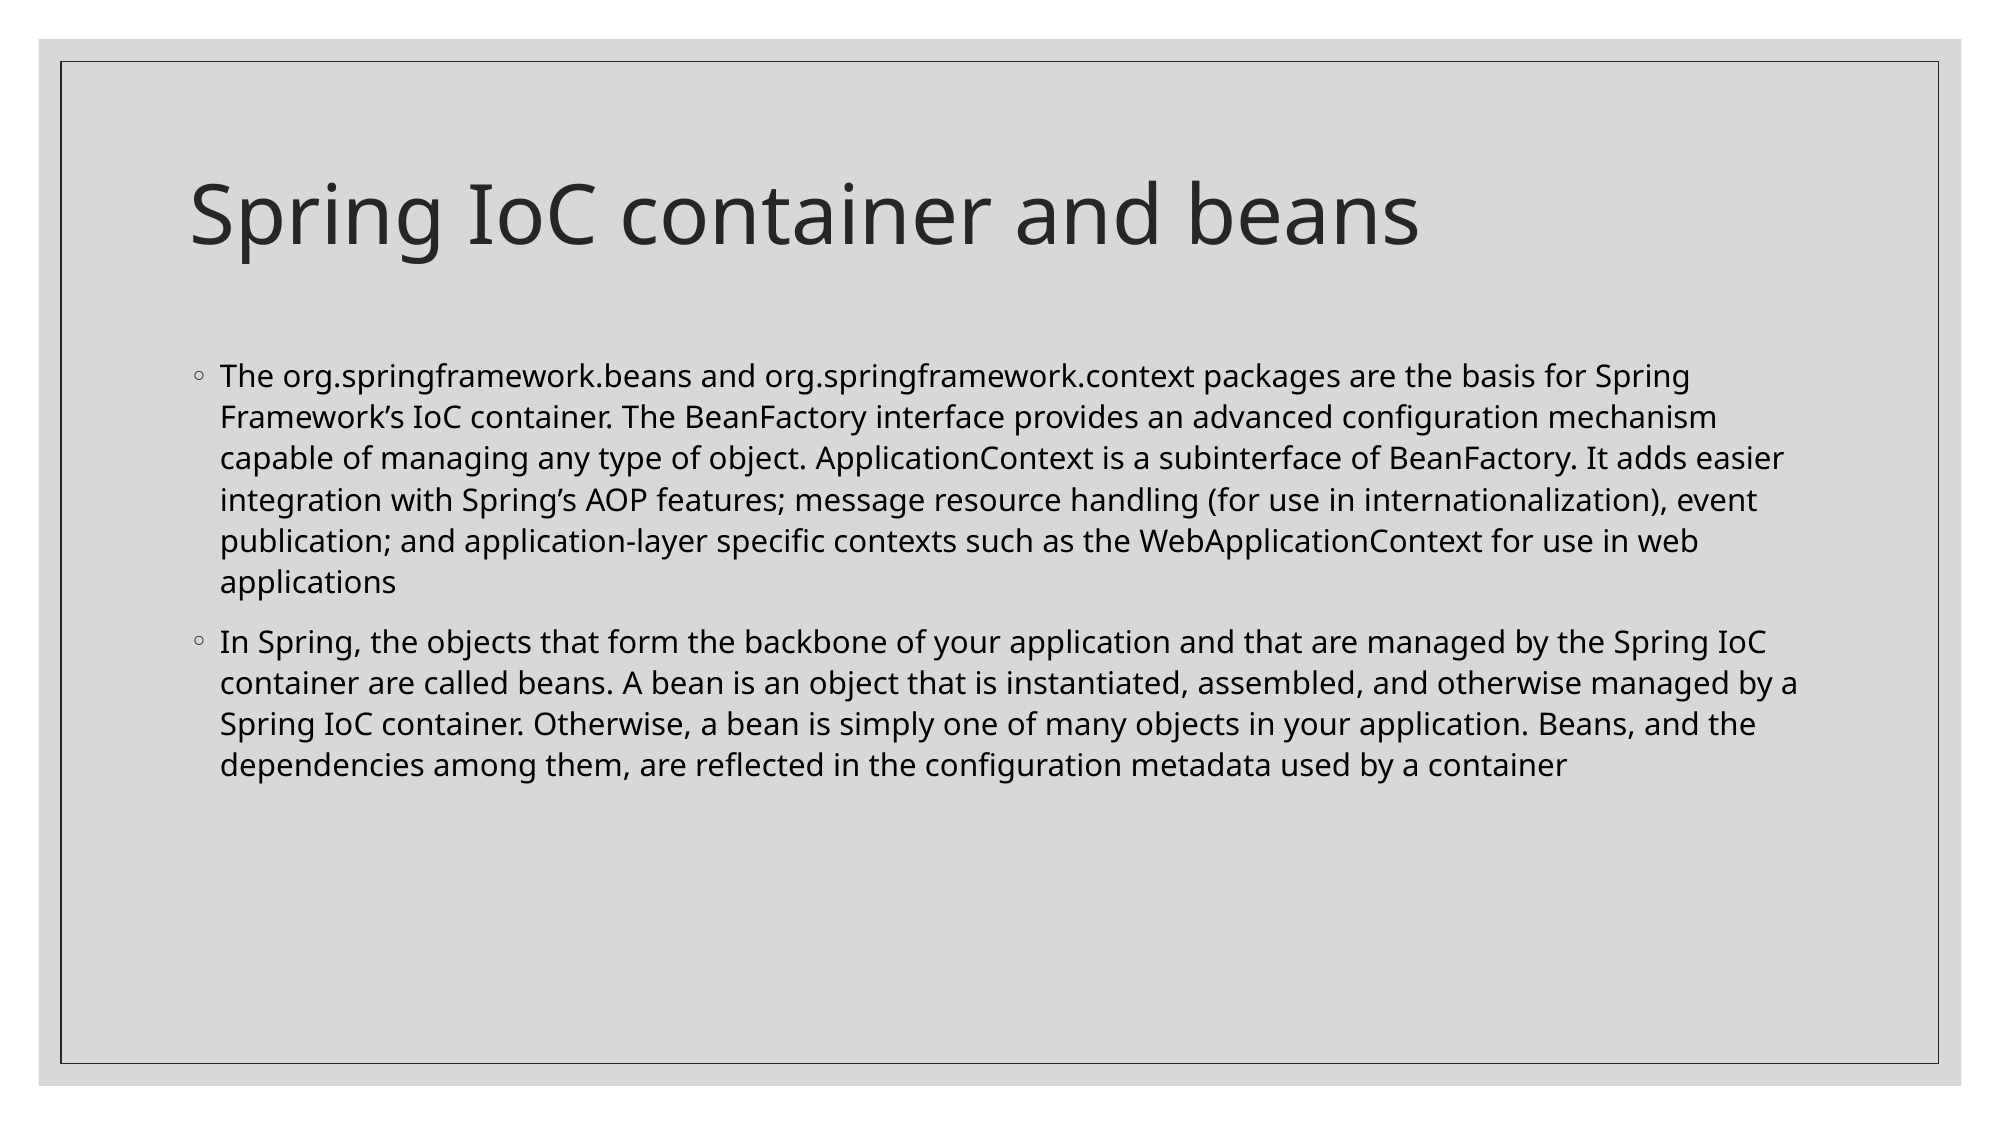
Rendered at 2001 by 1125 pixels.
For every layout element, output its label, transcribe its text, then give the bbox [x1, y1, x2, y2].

title Spring IoC container and beans [174, 105, 1825, 331]
list The org.springframework.beans and org.springframework.context packages are the basis for Spring Framework’s IoC container. The BeanFactory interface provides an advanced configuration mechanism capable of managing any type of object. ApplicationContext is a subinterface of BeanFactory. It adds easier integration with Spring’s AOP features; message resource handling (for use in internationalization), event publication; and application-layer specific contexts such as the WebApplicationContext for use in web applications In Spring, the objects that form the backbone of your application and that are managed by the Spring IoC container are called beans. A bean is an object that is instantiated, assembled, and otherwise managed by a Spring IoC container. Otherwise, a bean is simply one of many objects in your application. Beans, and the dependencies among them, are reflected in the configuration metadata used by a container [174, 345, 1825, 977]
